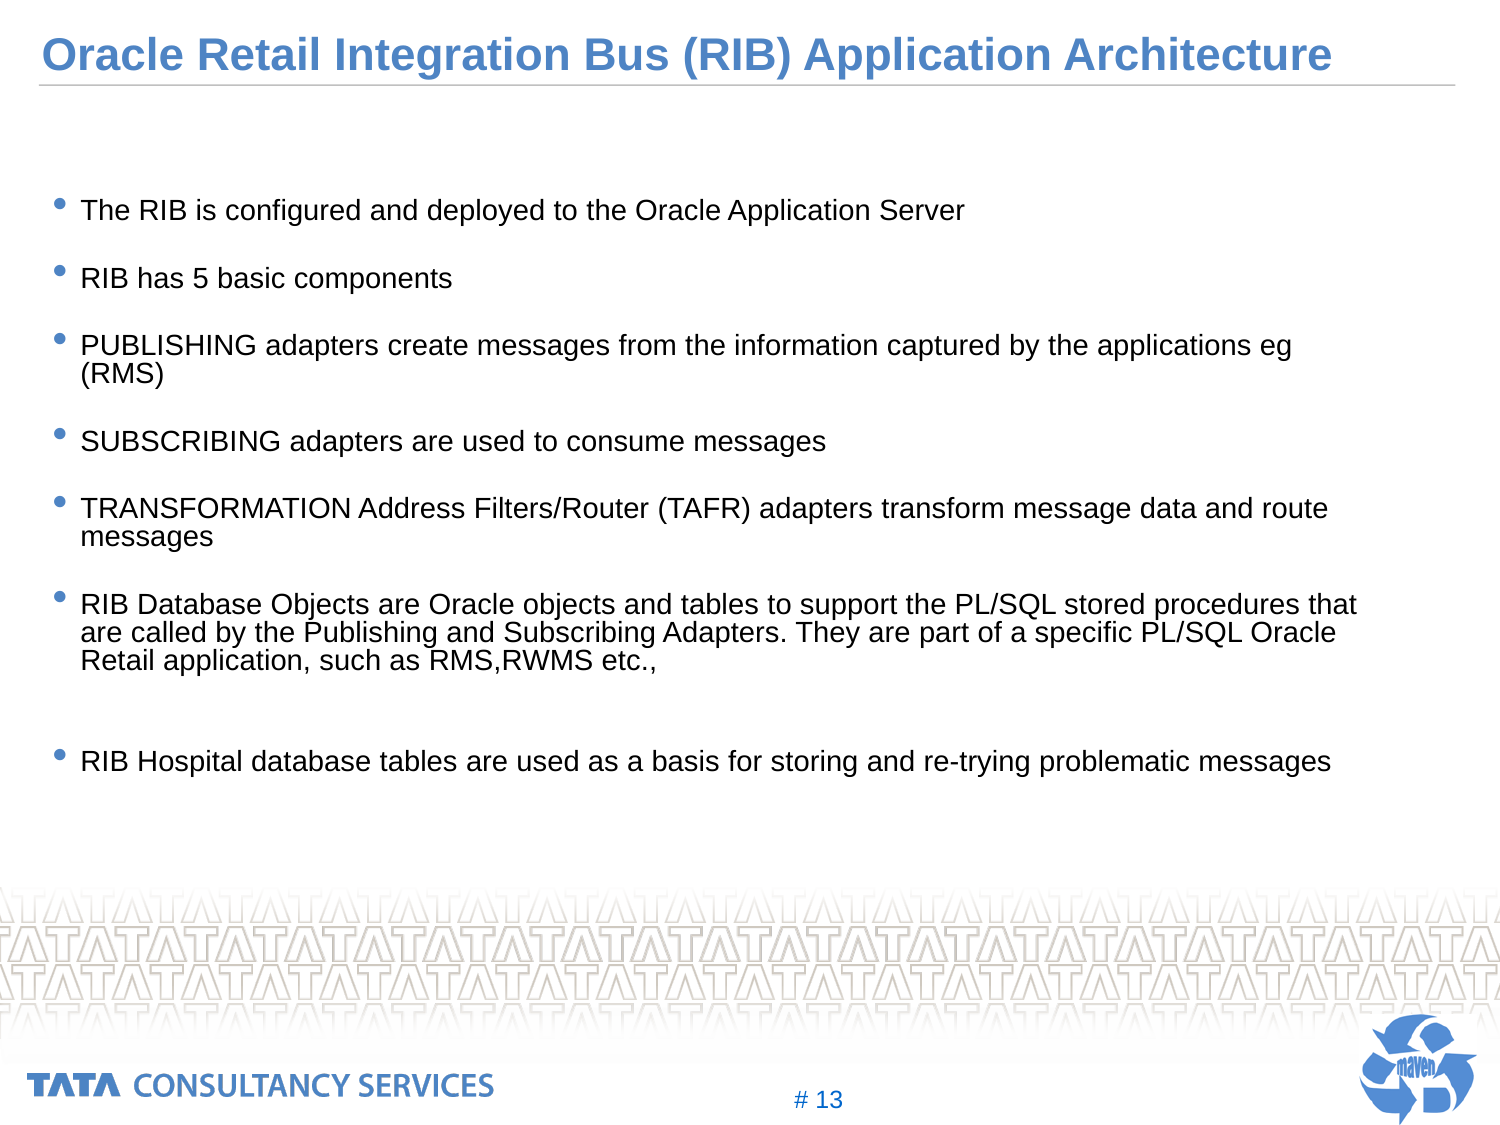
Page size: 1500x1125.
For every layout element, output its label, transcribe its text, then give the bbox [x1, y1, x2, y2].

list The RIB is configured and deployed to the Oracle Application Server RIB has 5 basic components PUBLISHING adapters create messages from the information captured by the applications eg (RMS) SUBSCRIBING adapters are used to consume messages TRANSFORMATION Address Filters/Router (TAFR) adapters transform message data and route messages RIB Database Objects are Oracle objects and tables to support the PL/SQL stored procedures that are called by the Publishing and Subscribing Adapters. They are part of a specific PL/SQL Oracle Retail application, such as RMS,RWMS etc., RIB Hospital database tables are used as a basis for storing and re-trying problematic messages [37, 149, 1401, 774]
picture [0, 964, 1500, 1125]
picture [0, 838, 1500, 962]
title Oracle Retail Integration Bus (RIB) Application Architecture [26, 8, 1463, 88]
